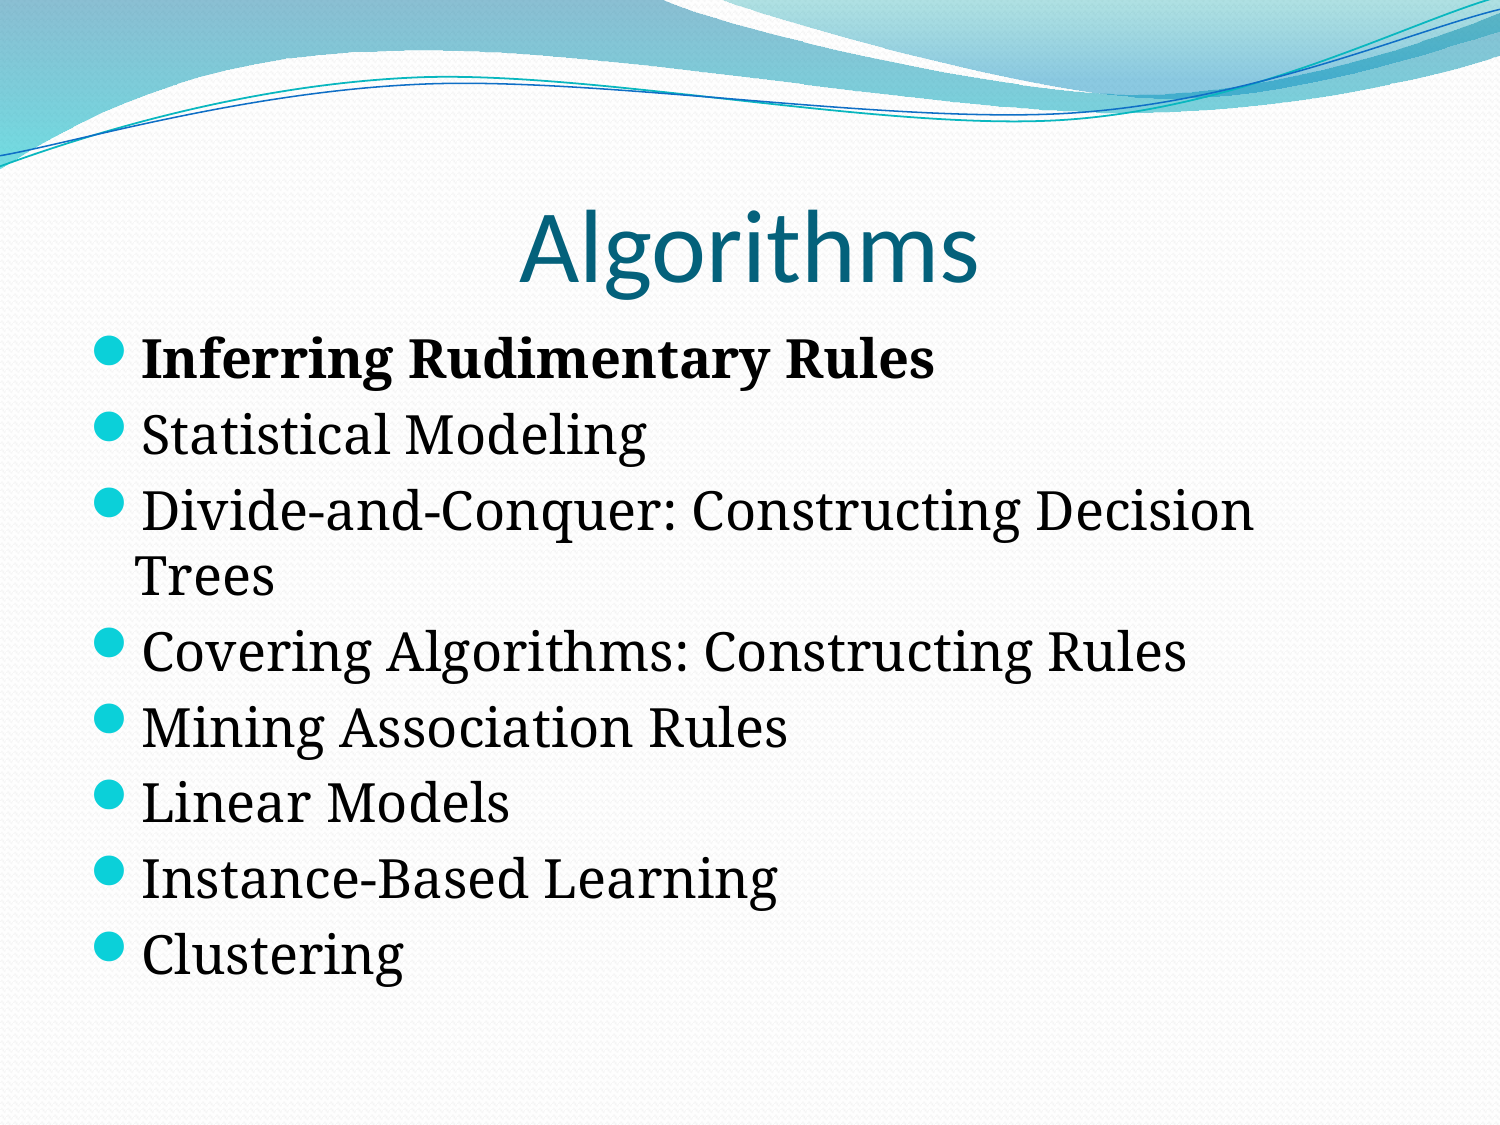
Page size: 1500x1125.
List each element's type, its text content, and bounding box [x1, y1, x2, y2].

list Inferring Rudimentary Rules Statistical Modeling Divide-and-Conquer: Constructing Decision Trees Covering Algorithms: Constructing Rules Mining Association Rules Linear Models Instance-Based Learning Clustering [75, 317, 1425, 1038]
title Algorithms [75, 115, 1425, 303]
